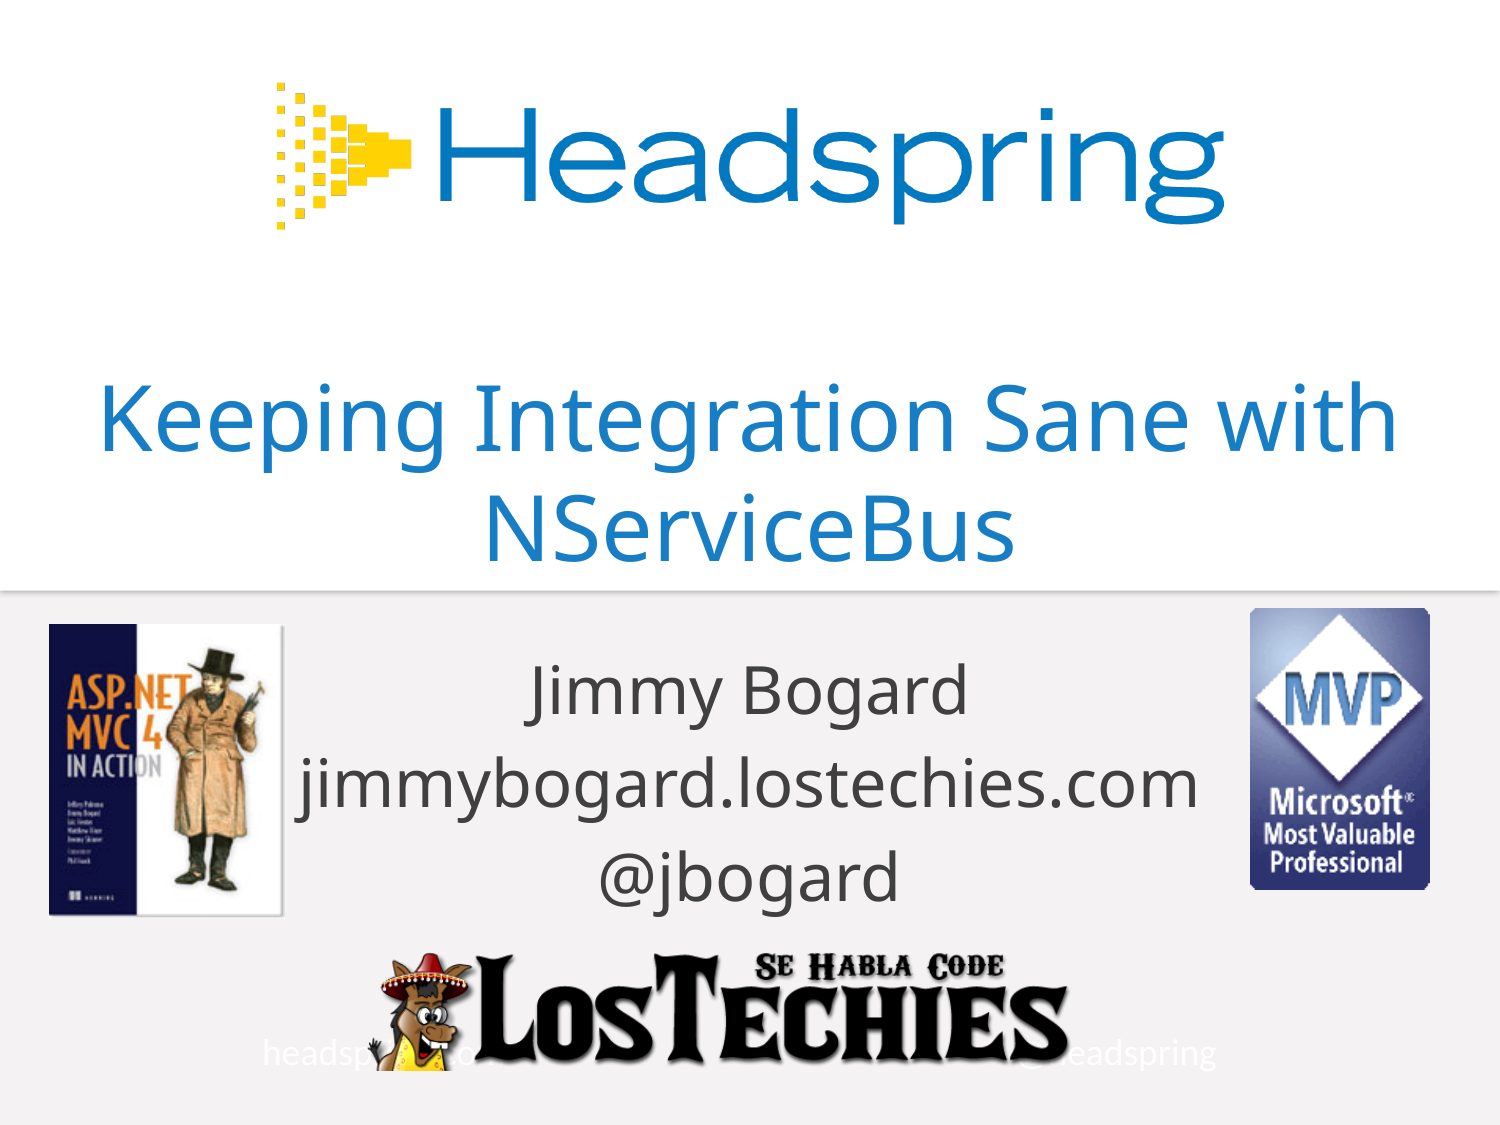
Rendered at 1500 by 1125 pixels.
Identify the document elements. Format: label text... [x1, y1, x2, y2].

picture [1249, 607, 1430, 890]
picture [237, 37, 1263, 275]
subtitle Jimmy Bogard jimmybogard.lostechies.com @jbogard [287, 637, 1275, 925]
picture [49, 624, 285, 919]
picture [256, 949, 1249, 1071]
title Keeping Integration Sane with NServiceBus [0, 349, 1500, 591]
